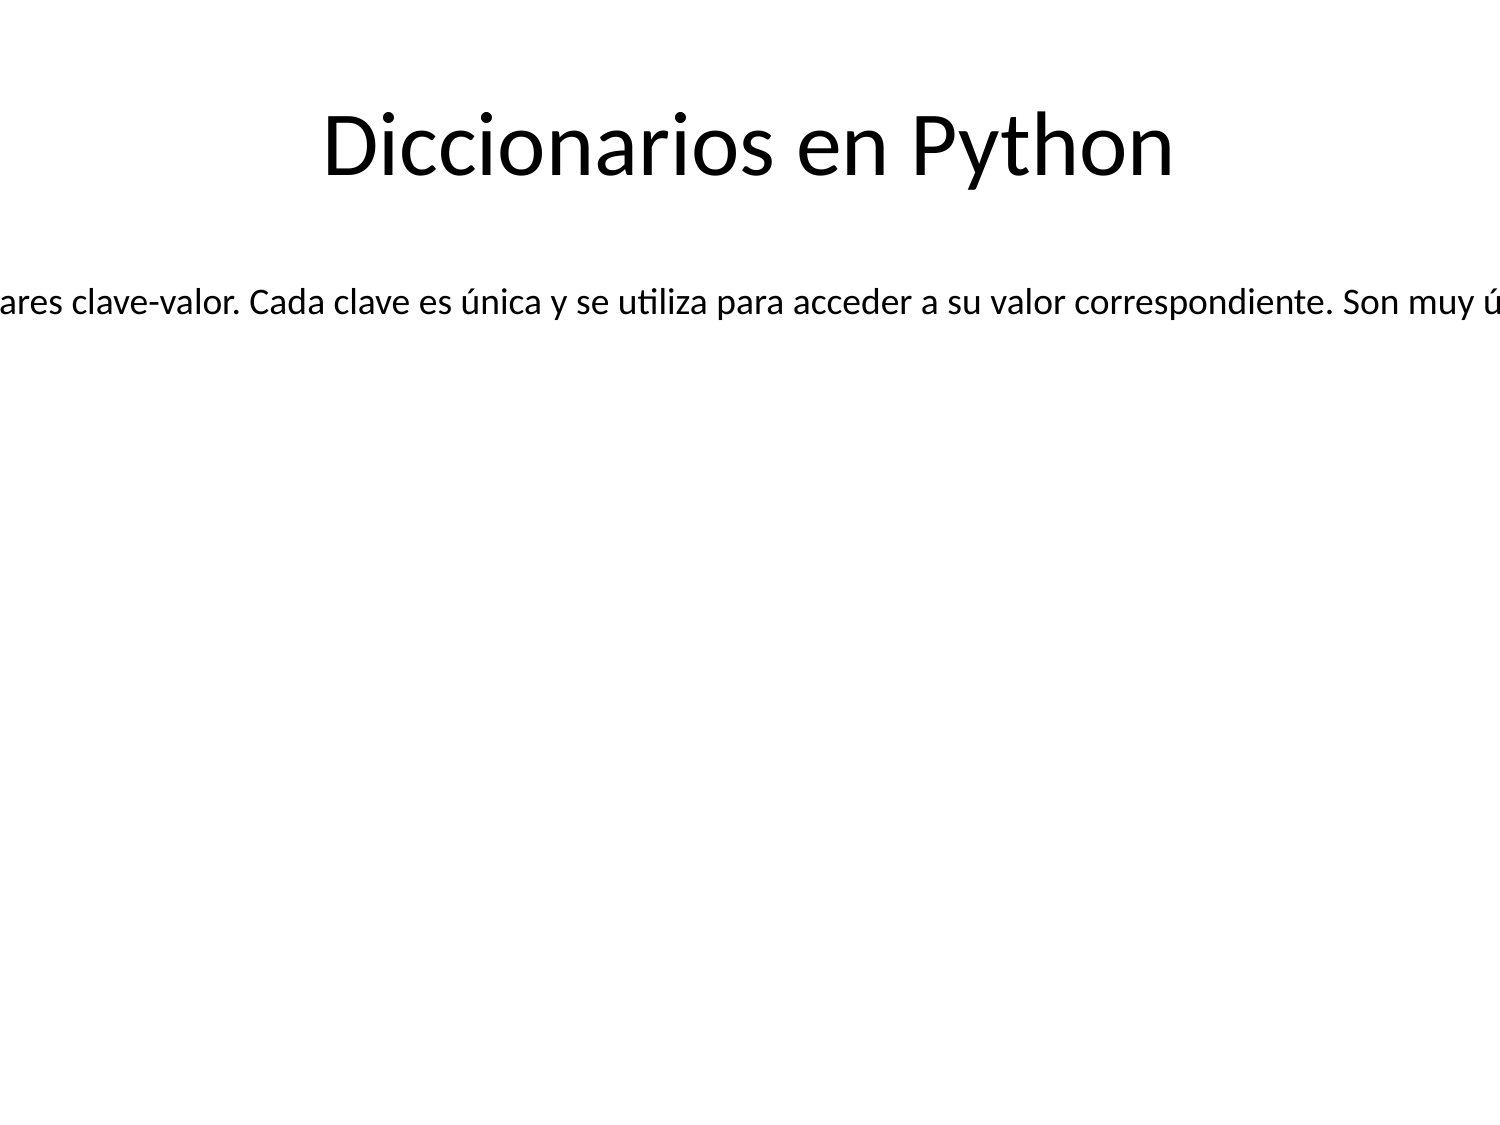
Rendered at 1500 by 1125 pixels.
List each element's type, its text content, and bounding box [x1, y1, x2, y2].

title Diccionarios en Python [75, 45, 1425, 224]
text_box Los diccionarios en Python son estructuras de datos que permiten almacenar pares clave-valor. Cada clave es única y se utiliza para acceder a su valor correspondiente. Son muy útiles para organizar y manipular datos de manera eficiente. [0, 224, 1500, 330]
